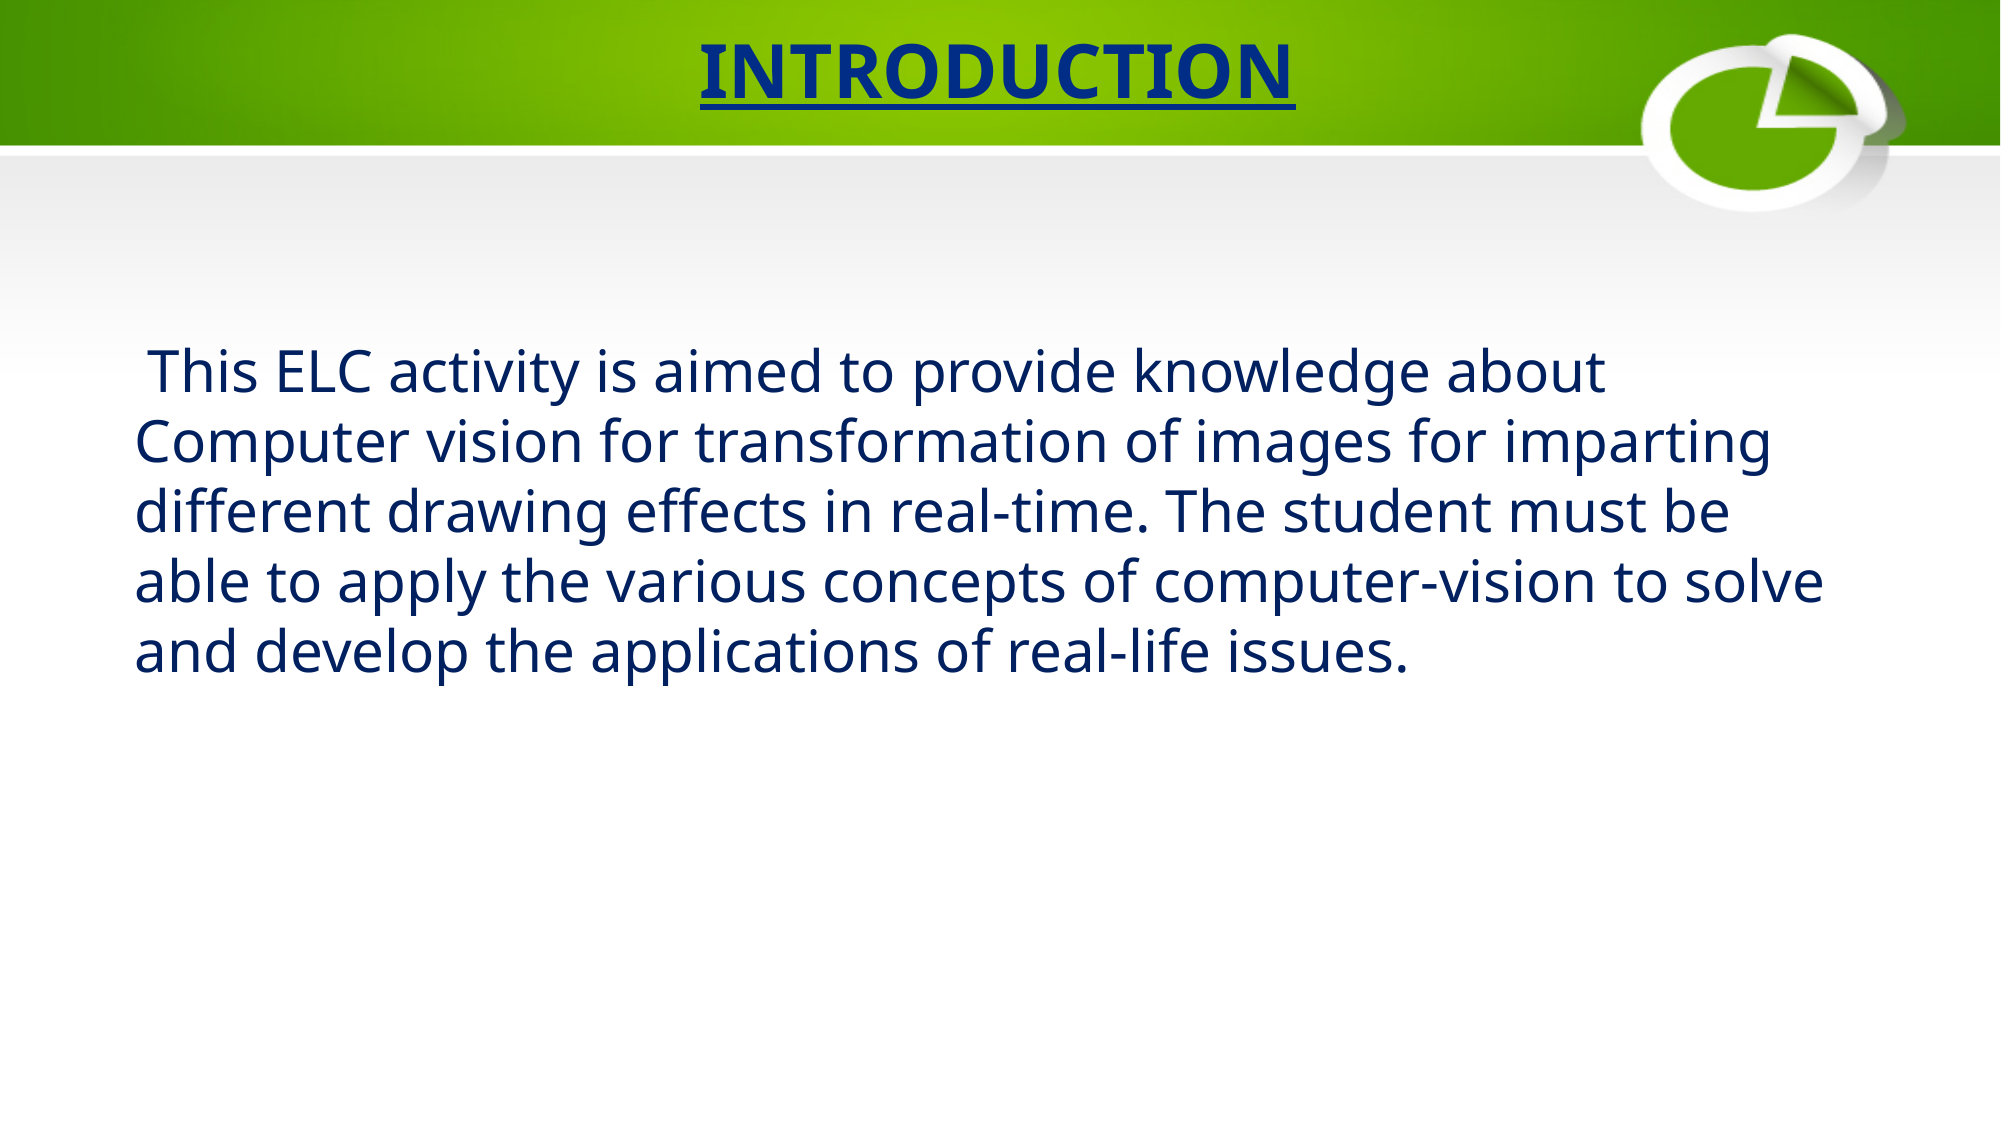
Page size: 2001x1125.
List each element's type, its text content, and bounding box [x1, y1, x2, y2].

picture [0, 0, 2001, 1125]
text_box This ELC activity is aimed to provide knowledge about Computer vision for transformation of images for imparting different drawing effects in real-time. The student must be able to apply the various concepts of computer-vision to solve and develop the applications of real-life issues. [120, 276, 1862, 692]
text_box INTRODUCTION [684, 16, 1430, 203]
